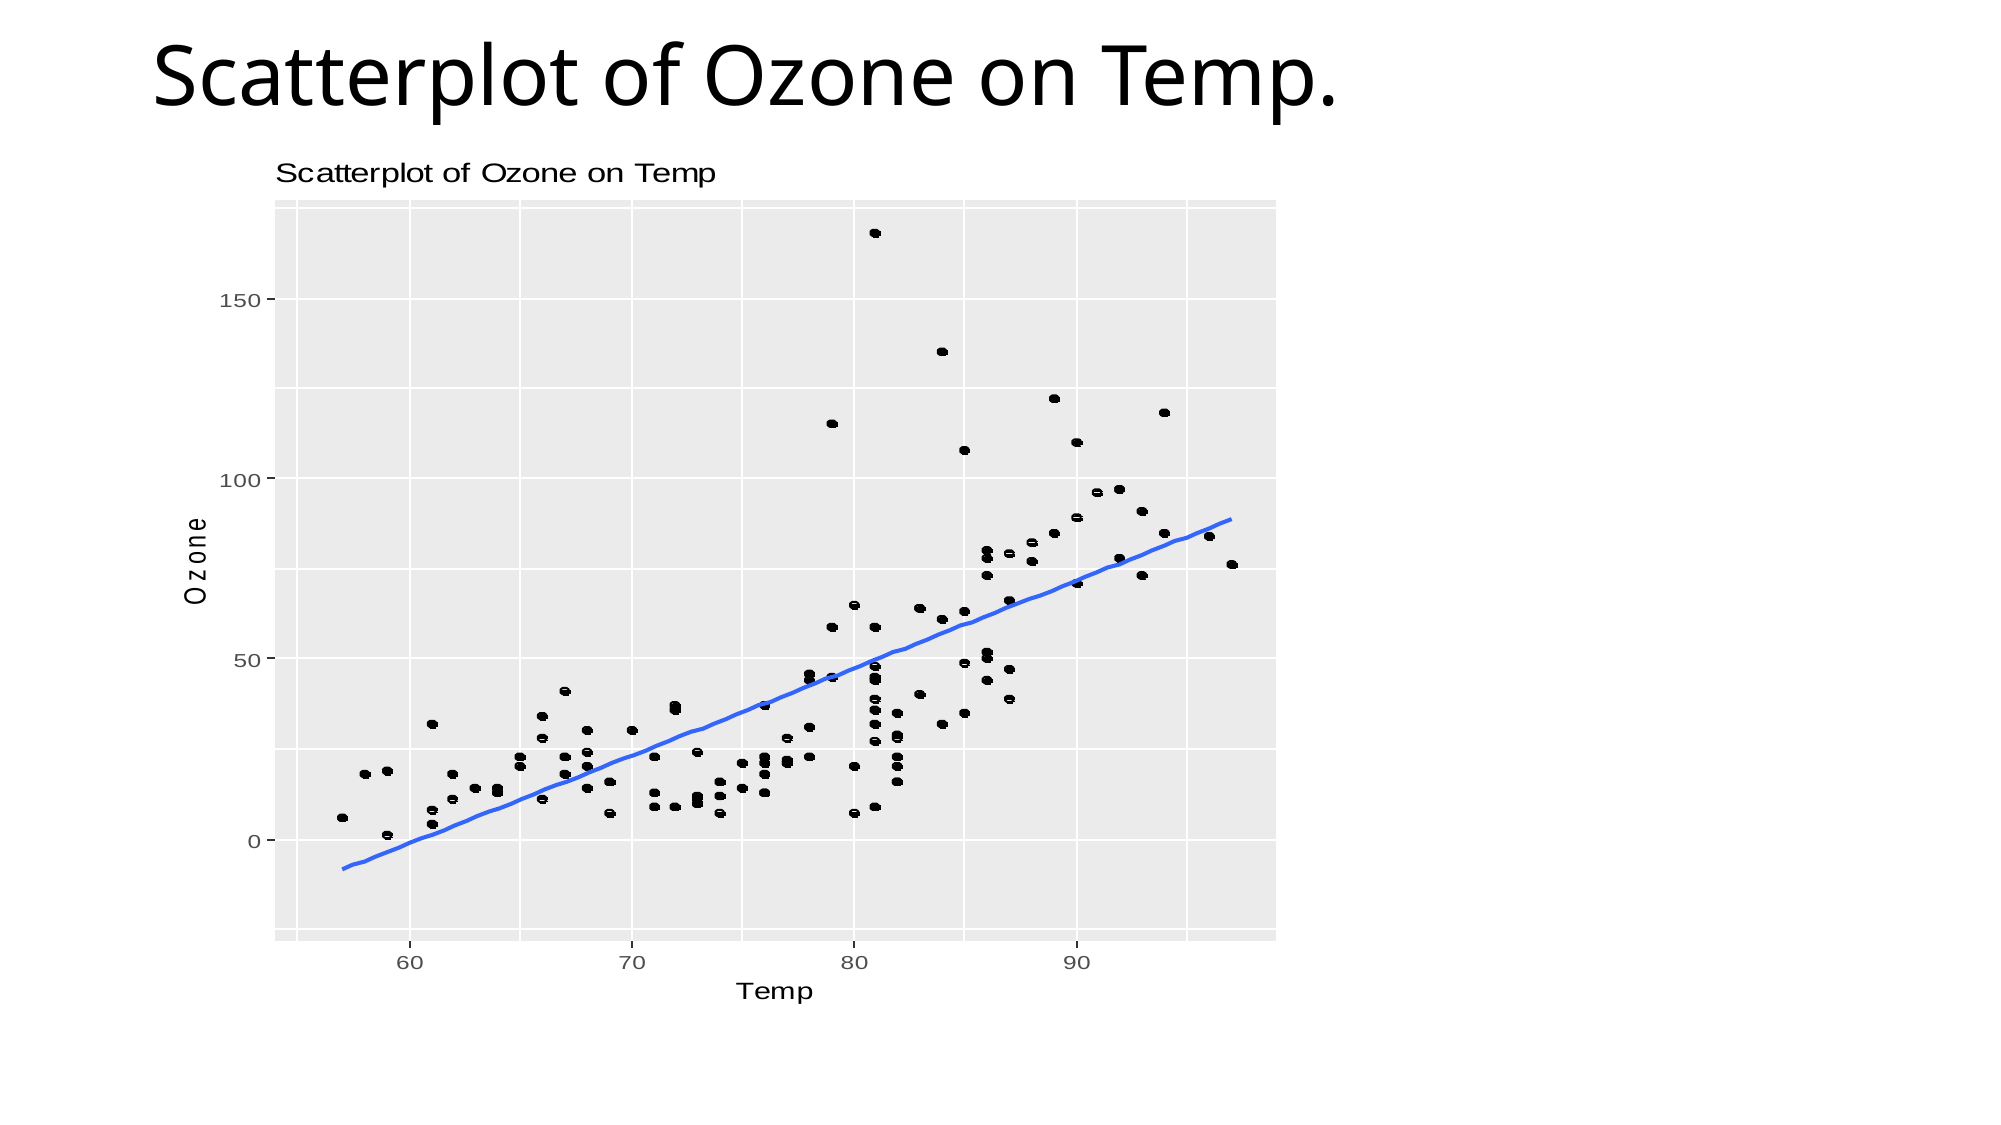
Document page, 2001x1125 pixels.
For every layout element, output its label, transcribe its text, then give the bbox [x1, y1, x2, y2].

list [164, 149, 1291, 1014]
title Scatterplot of Ozone on Temp. [137, 25, 1863, 131]
